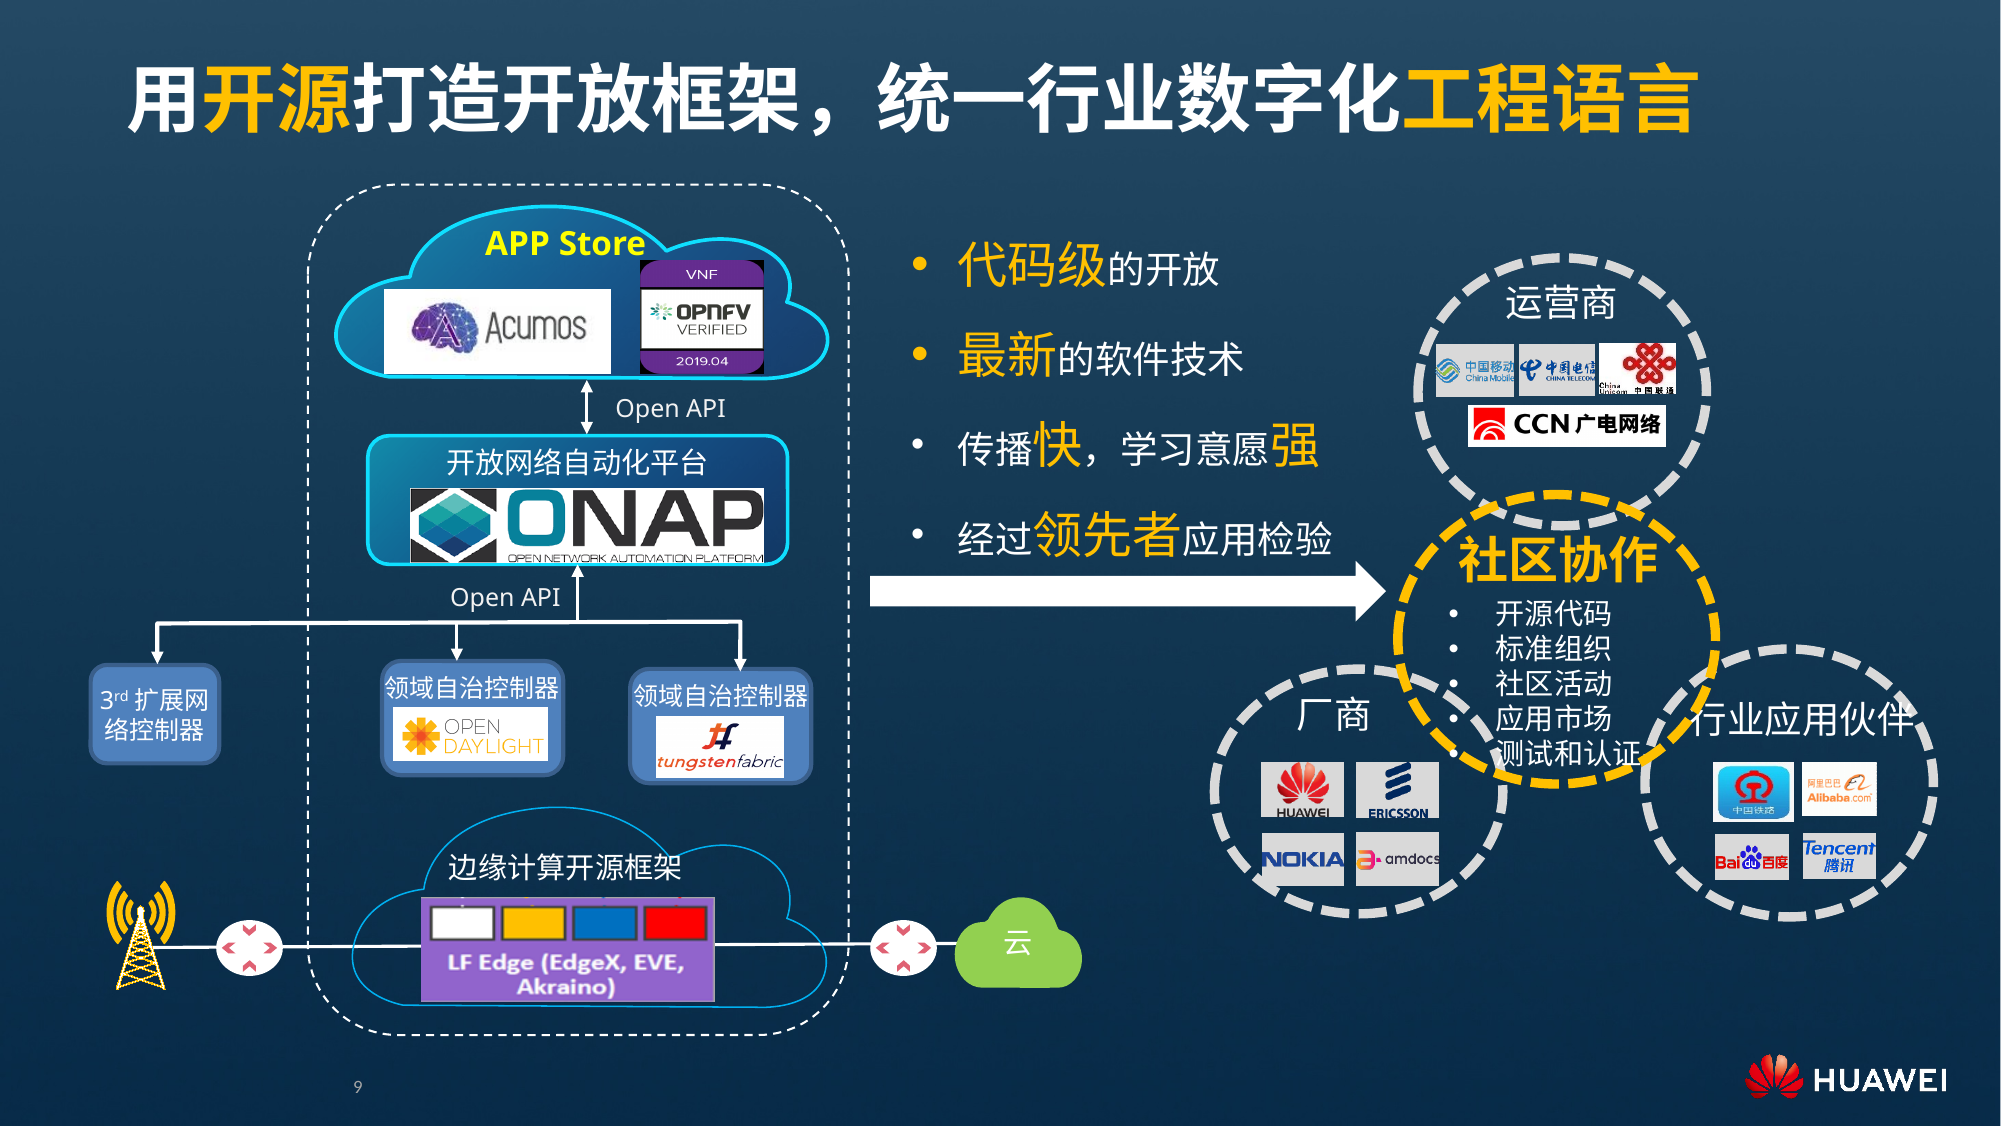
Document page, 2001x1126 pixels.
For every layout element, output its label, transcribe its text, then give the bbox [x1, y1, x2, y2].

text_box [306, 957, 850, 1038]
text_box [102, 881, 179, 991]
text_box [719, 943, 864, 948]
text_box 云 [954, 897, 1082, 988]
text_box 代码级的开放 最新的软件技术 传播快，学习意愿强 经过领先者应用检验 [896, 195, 1348, 571]
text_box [215, 919, 284, 977]
picture [0, 0, 2001, 1126]
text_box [183, 943, 210, 948]
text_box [869, 919, 938, 977]
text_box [942, 943, 960, 948]
text_box 3rd扩展网 络控制器 [88, 662, 222, 766]
text_box [868, 573, 1209, 609]
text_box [288, 943, 416, 948]
text_box 用开源打造开放框架，统一行业数字化工程语言 [111, 42, 1895, 195]
text_box [151, 619, 747, 672]
text_box [305, 195, 851, 941]
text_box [1214, 257, 1934, 918]
